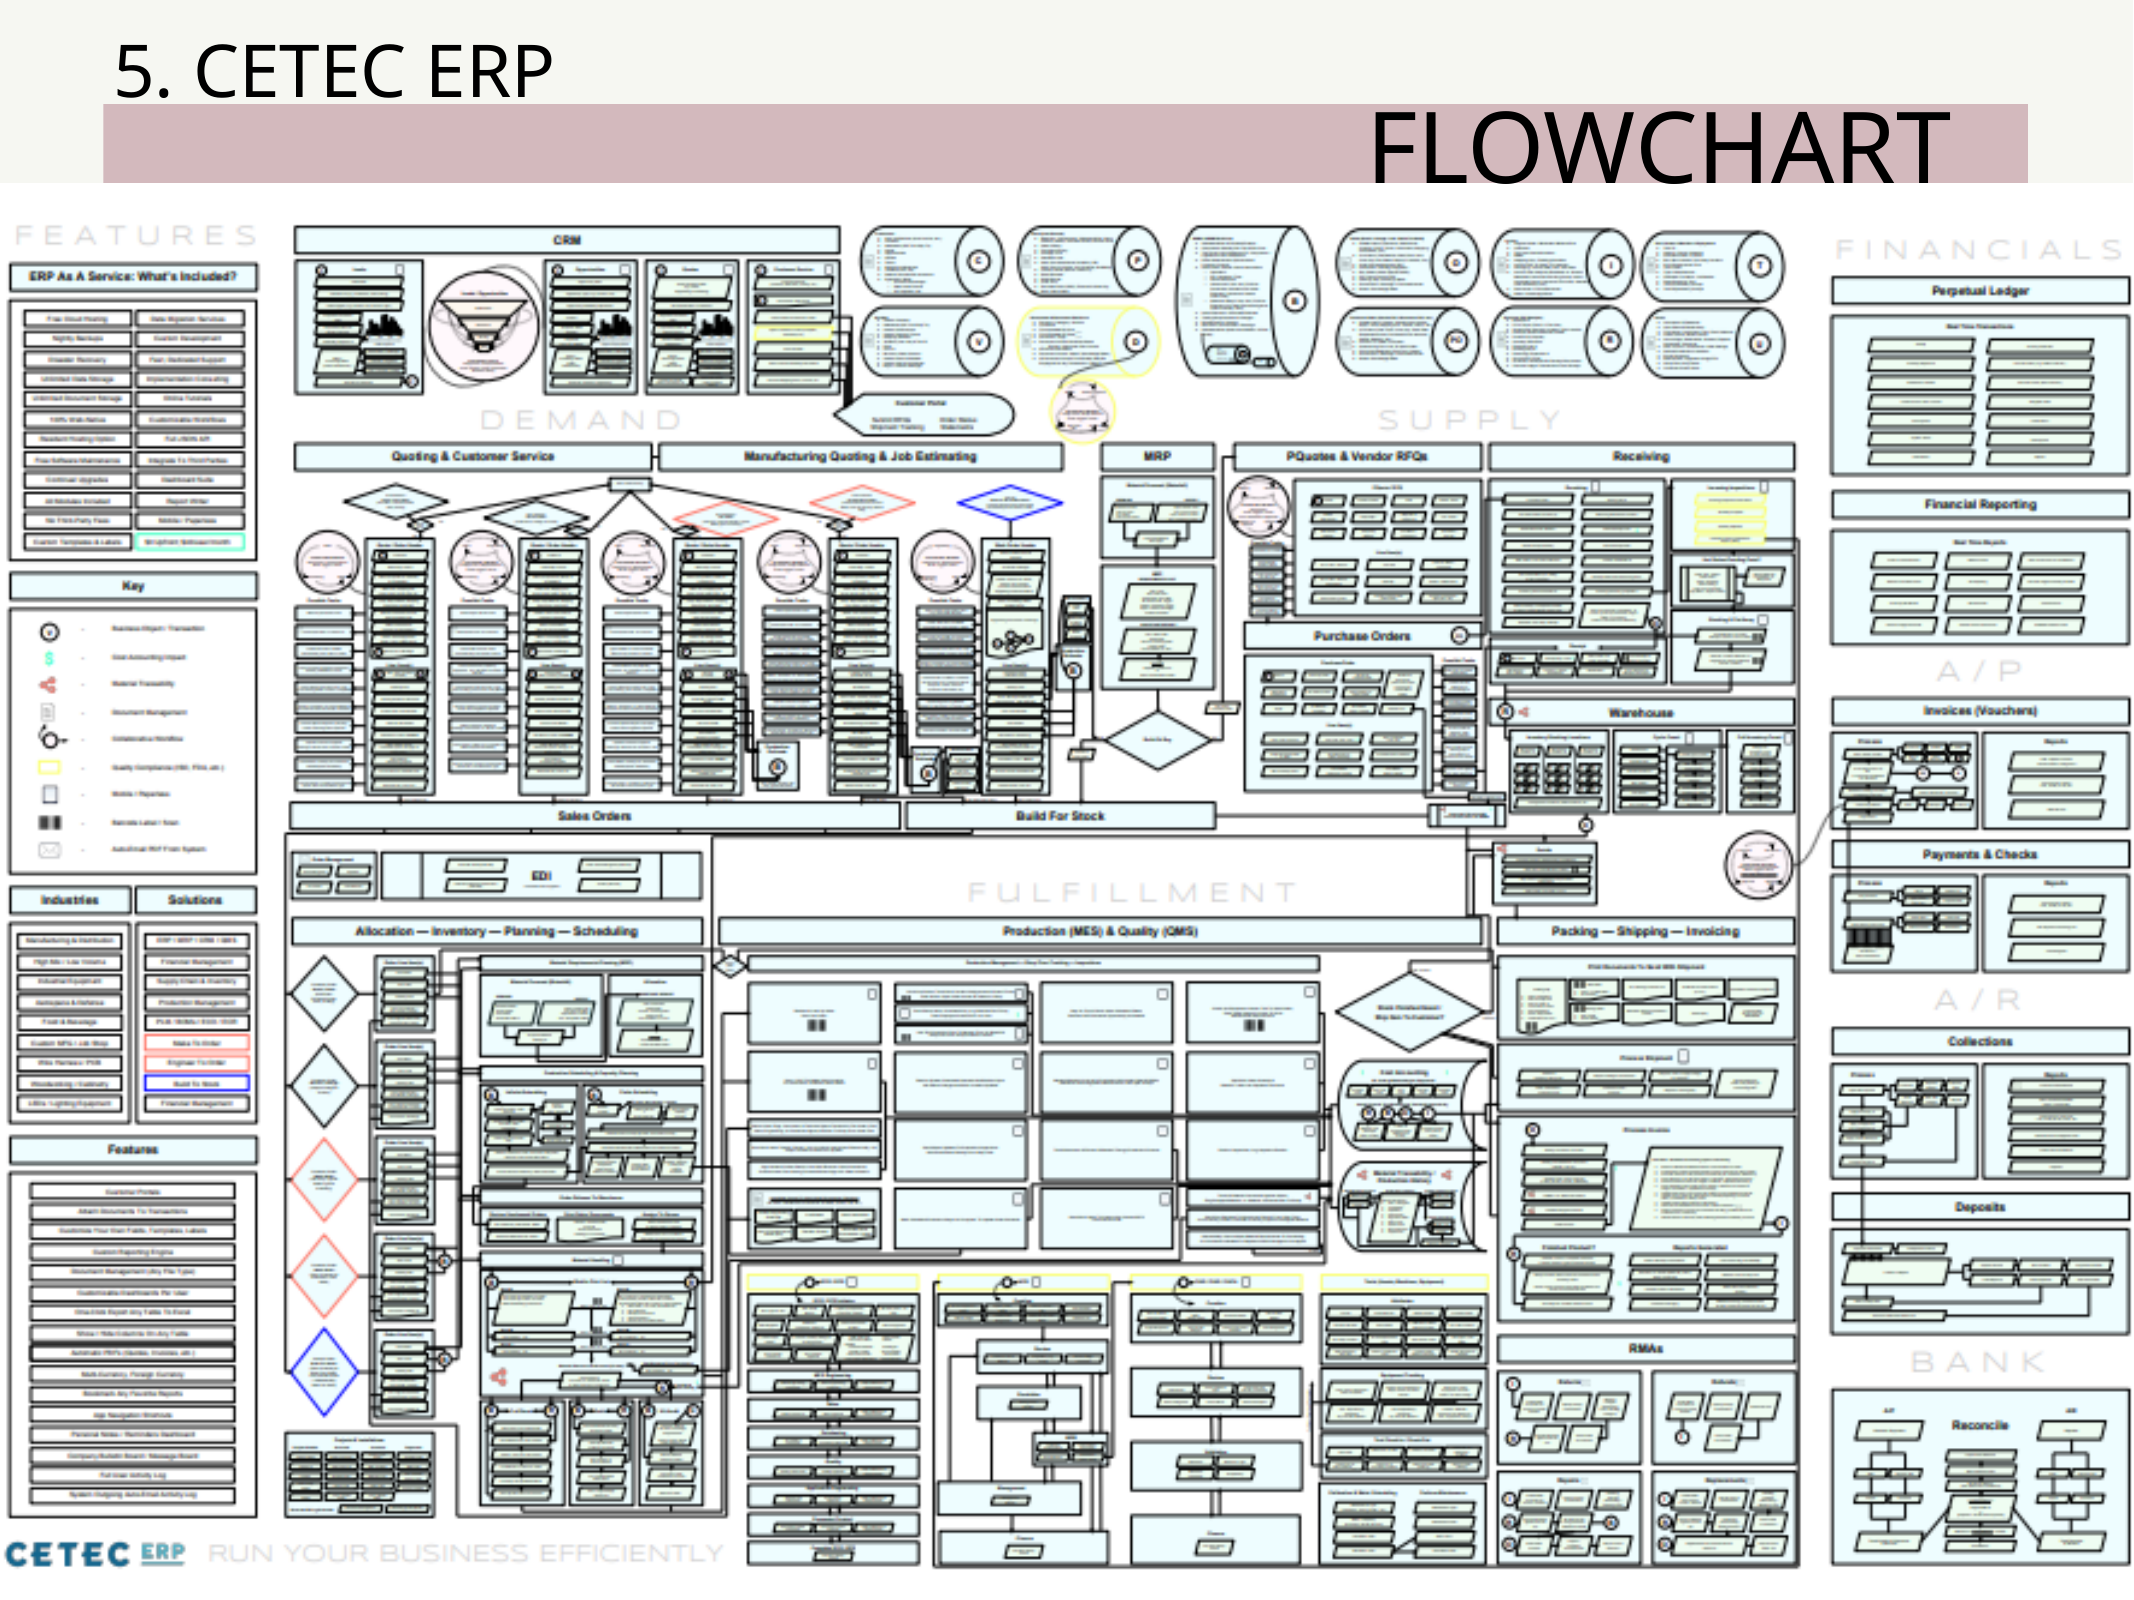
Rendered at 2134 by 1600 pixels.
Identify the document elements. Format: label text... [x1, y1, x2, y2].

text_box 5. CETEC ERP [104, 0, 679, 118]
picture [0, 183, 2134, 1600]
title FLOWCHART [970, 42, 2134, 183]
